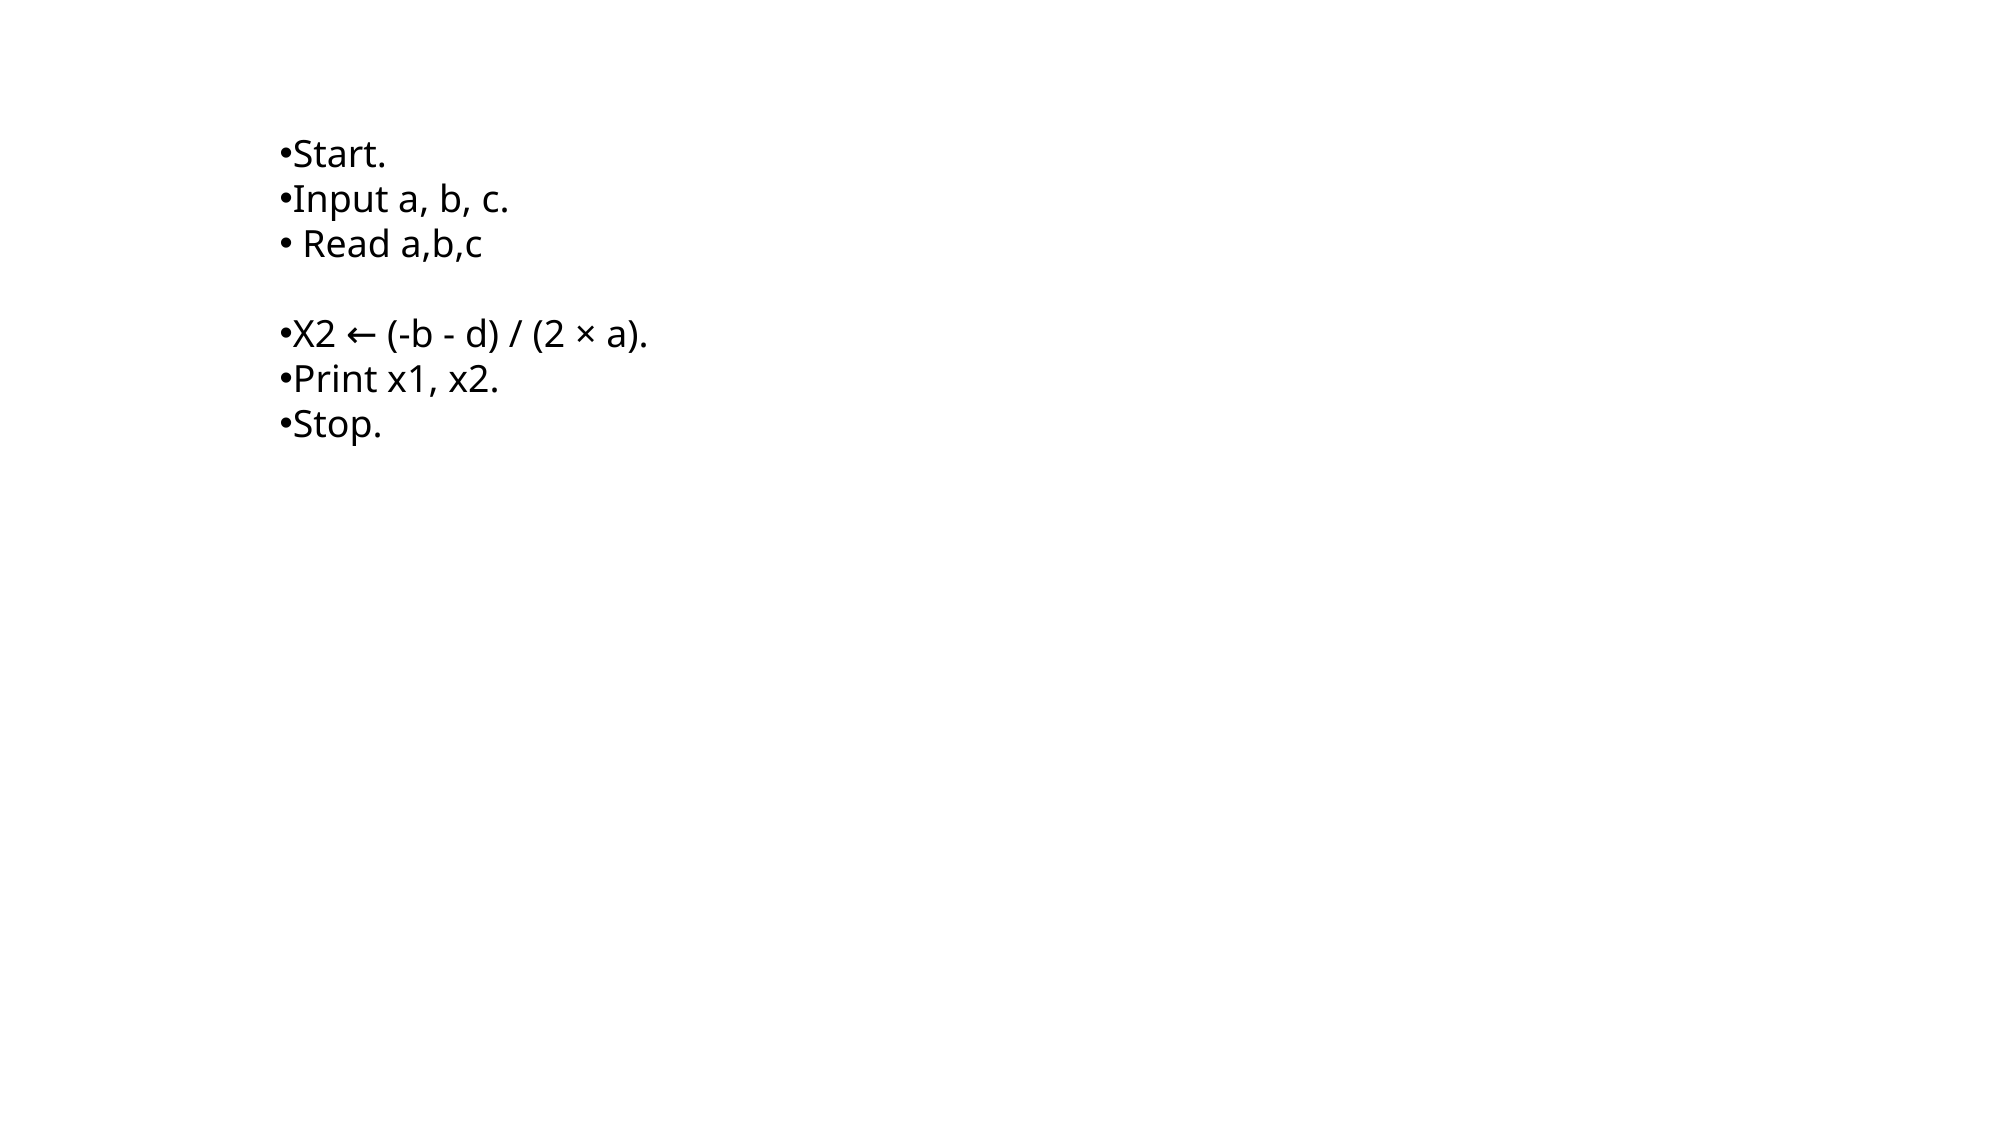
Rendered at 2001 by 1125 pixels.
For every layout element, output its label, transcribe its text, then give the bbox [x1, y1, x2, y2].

text_box Start. Input a, b, c. Read a,b,c X2 ← (-b - d) / (2 × a). Print x1, x2. Stop. [264, 122, 1265, 453]
